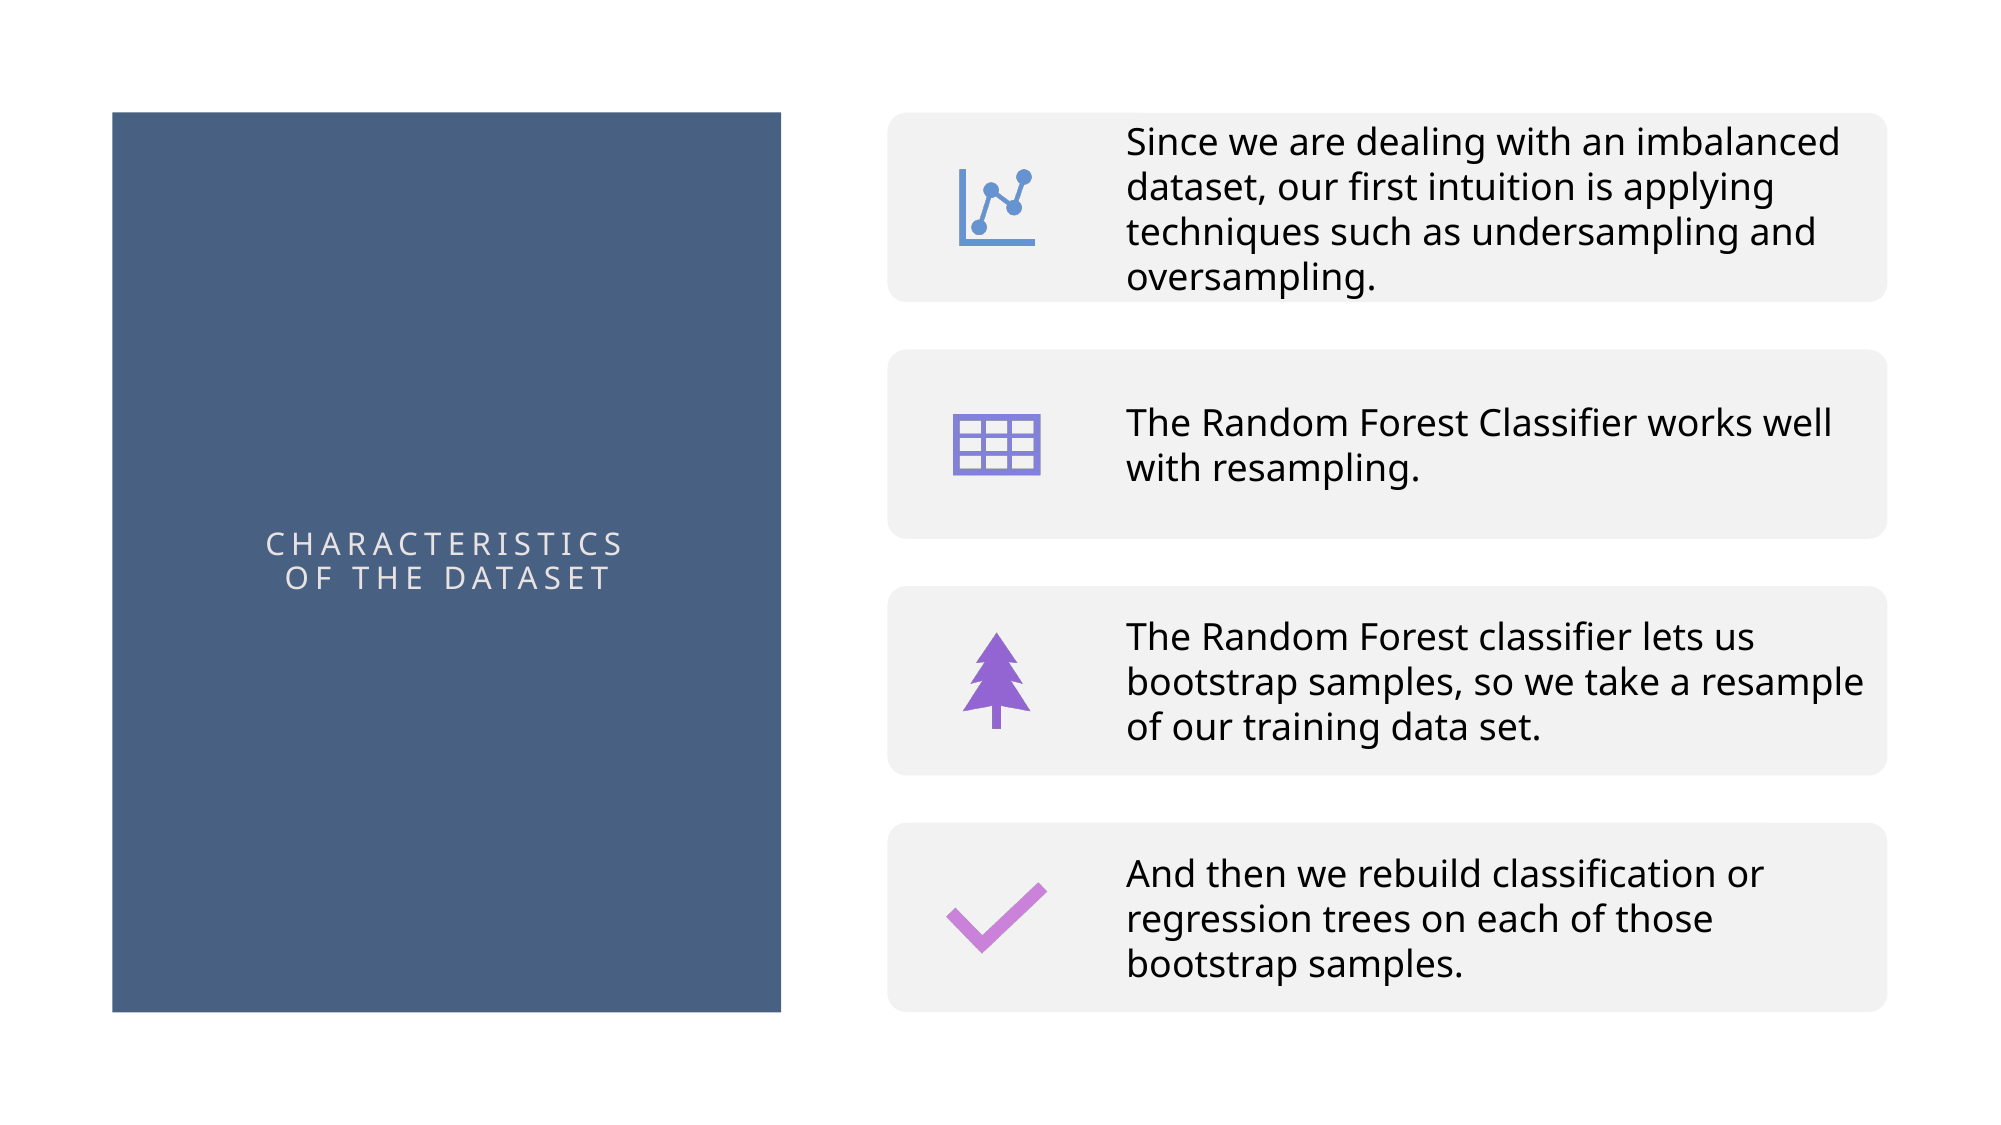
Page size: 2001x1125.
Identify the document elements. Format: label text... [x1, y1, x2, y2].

title Characteristics of the dataset [225, 224, 669, 900]
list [887, 112, 1888, 1013]
text_box [111, 111, 782, 1013]
